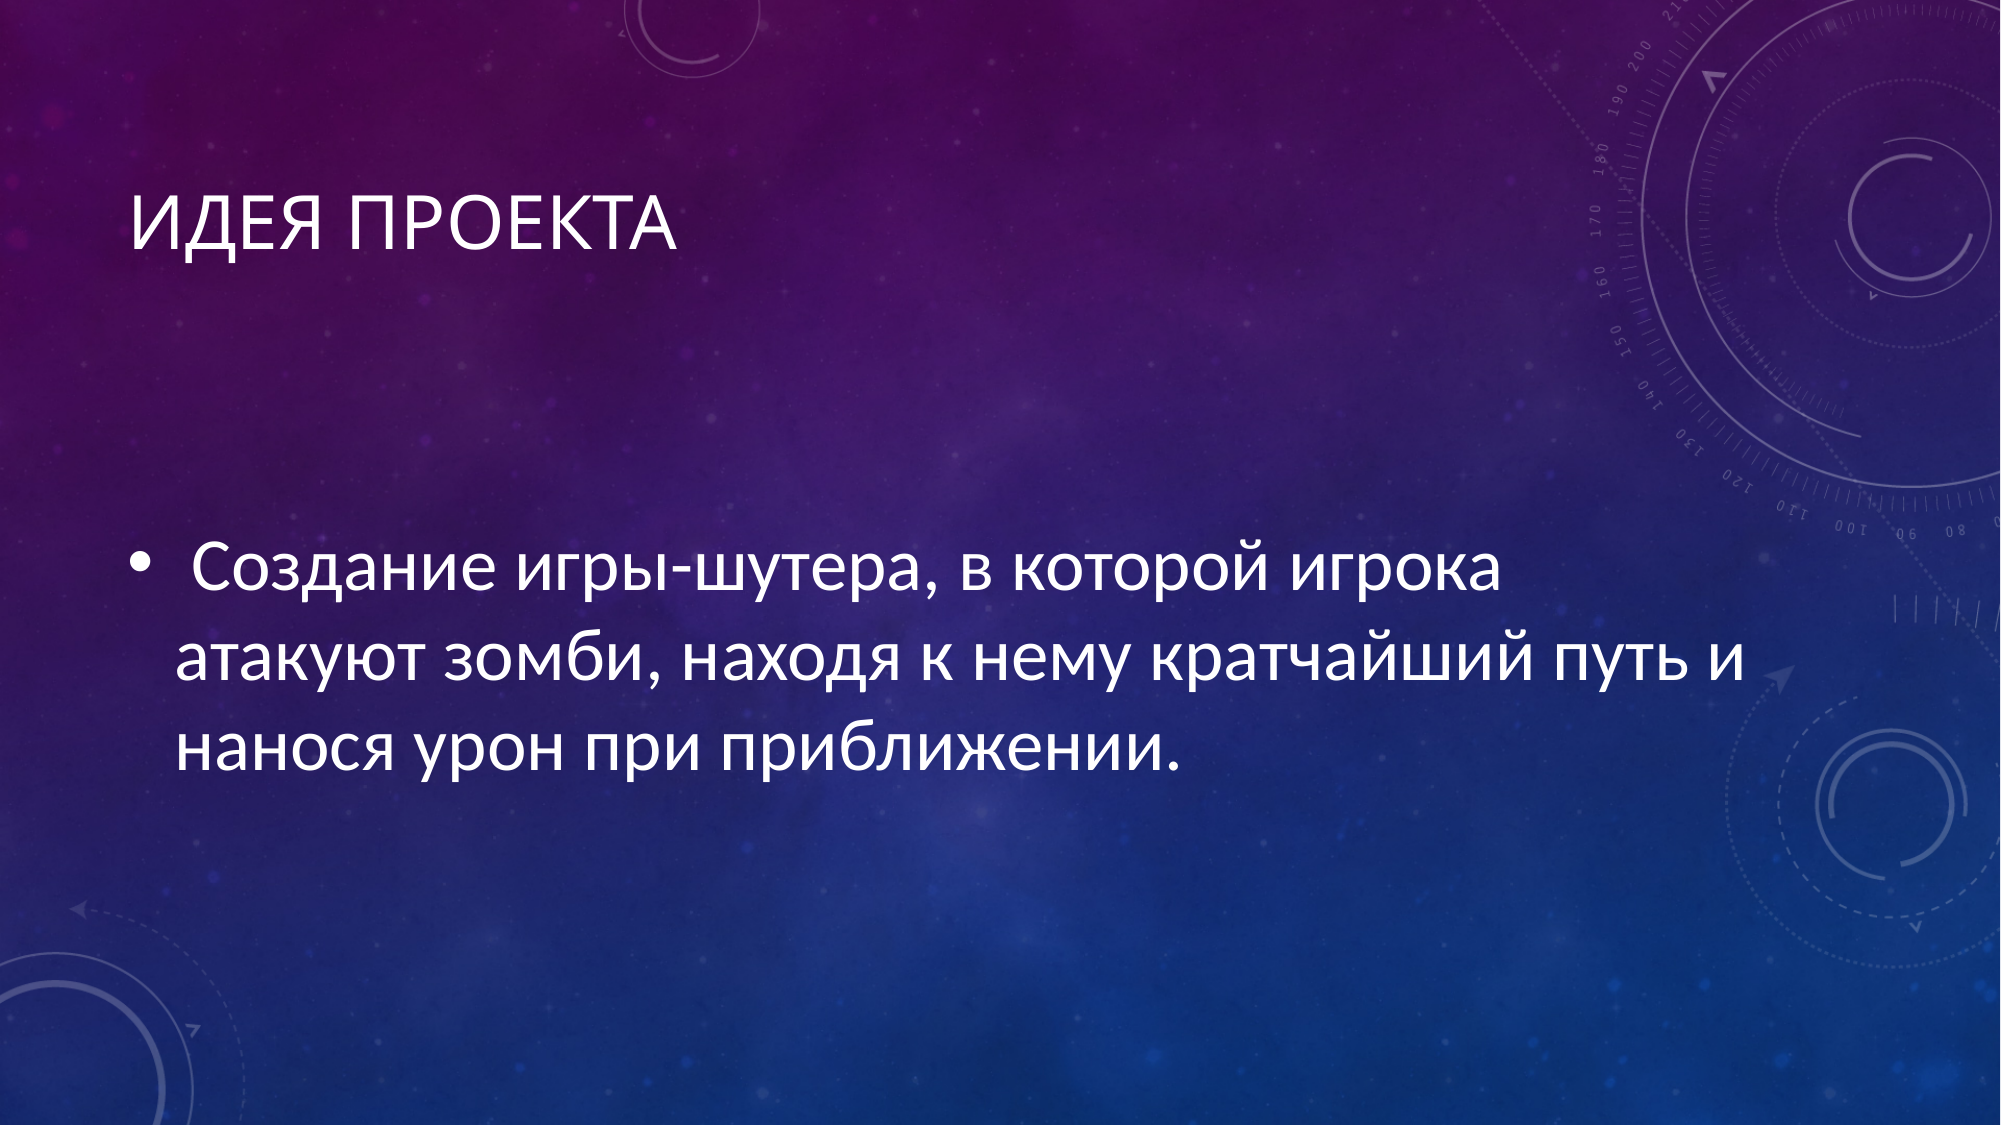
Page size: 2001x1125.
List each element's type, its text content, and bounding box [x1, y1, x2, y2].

picture [0, 0, 2001, 1125]
list Создание игры-шутера, в которой игрока атакуют зомби, находя к нему кратчайший путь и нанося урон при приближении. [112, 351, 1775, 950]
title Идея проекта [112, 99, 1775, 339]
